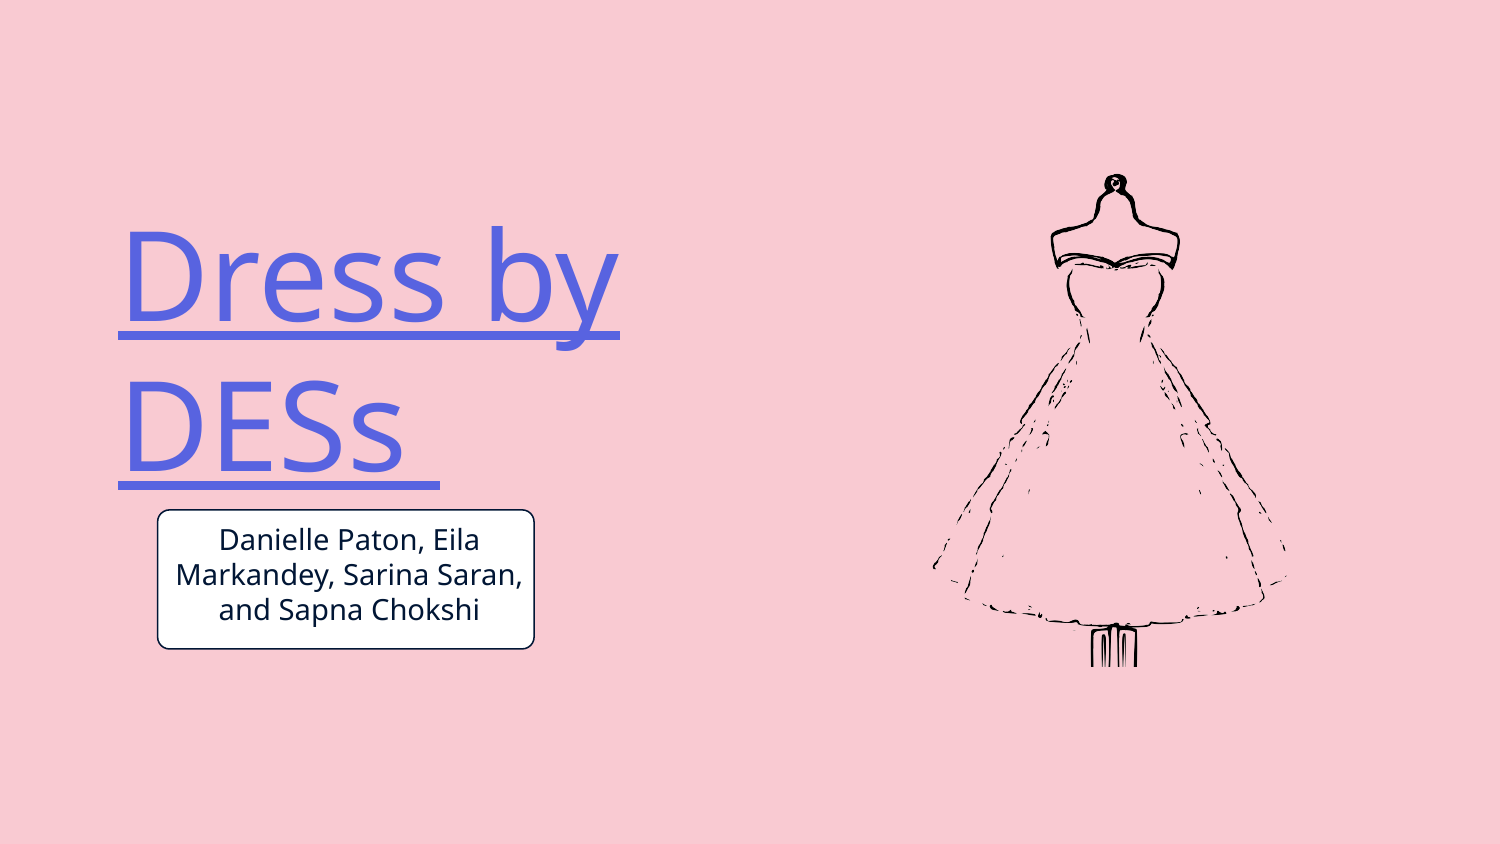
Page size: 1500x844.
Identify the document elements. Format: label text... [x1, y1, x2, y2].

picture [932, 171, 1308, 668]
subtitle Danielle Paton, Eila Markandey, Sarina Saran, and Sapna Chokshi [164, 510, 535, 637]
text_box [157, 511, 535, 649]
title Dress by DESs [118, 175, 750, 669]
